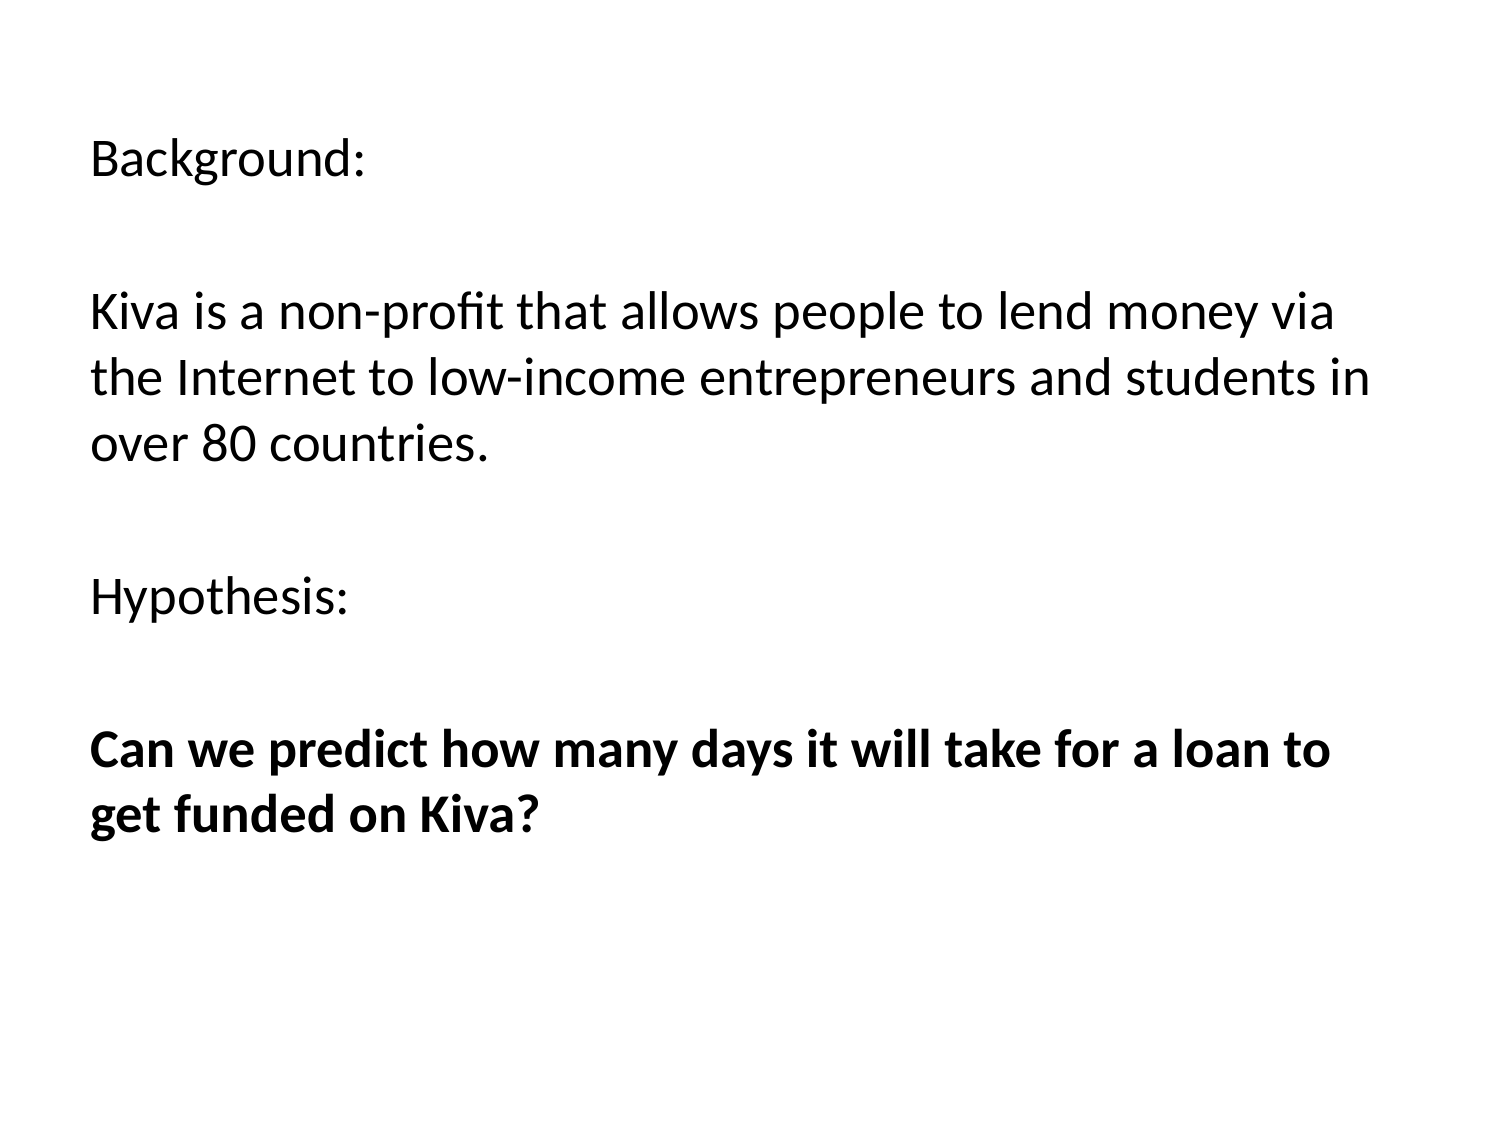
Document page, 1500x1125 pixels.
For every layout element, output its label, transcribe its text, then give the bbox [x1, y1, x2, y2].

list Background: Kiva is a non-profit that allows people to lend money via the Internet to low-income entrepreneurs and students in over 80 countries. Hypothesis: Can we predict how many days it will take for a loan to get funded on Kiva? [75, 114, 1425, 858]
